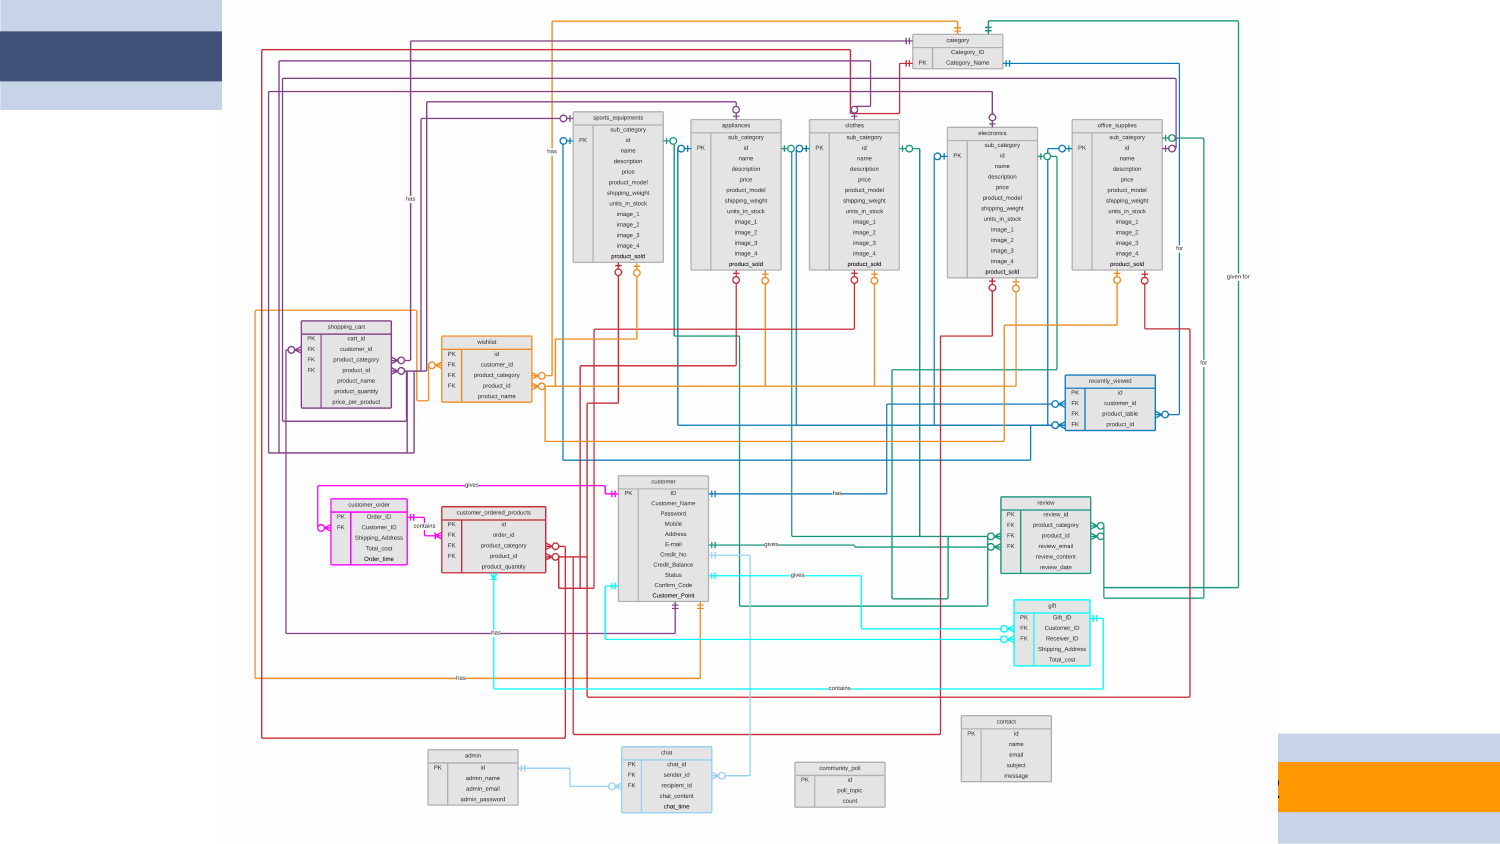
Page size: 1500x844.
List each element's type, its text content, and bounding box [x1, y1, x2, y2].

slide_number 2 [1283, 760, 1494, 813]
picture [222, 0, 1278, 844]
